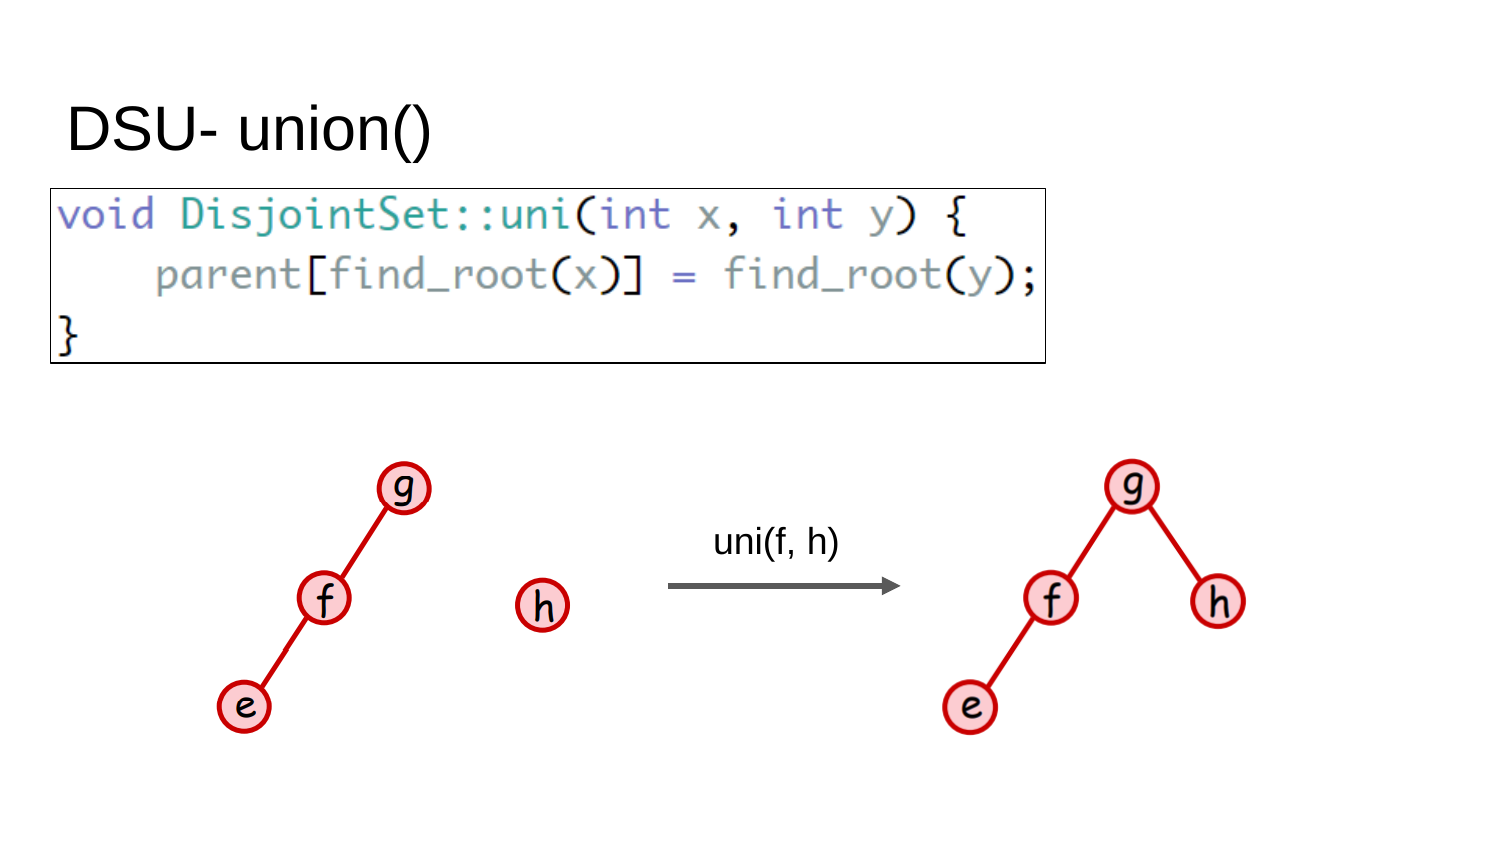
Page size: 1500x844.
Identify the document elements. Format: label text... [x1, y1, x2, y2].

picture [199, 444, 583, 750]
picture [925, 444, 1261, 750]
picture [50, 188, 1046, 363]
title DSU- union() [51, 72, 1449, 167]
text_box uni(f, h) [698, 502, 871, 578]
